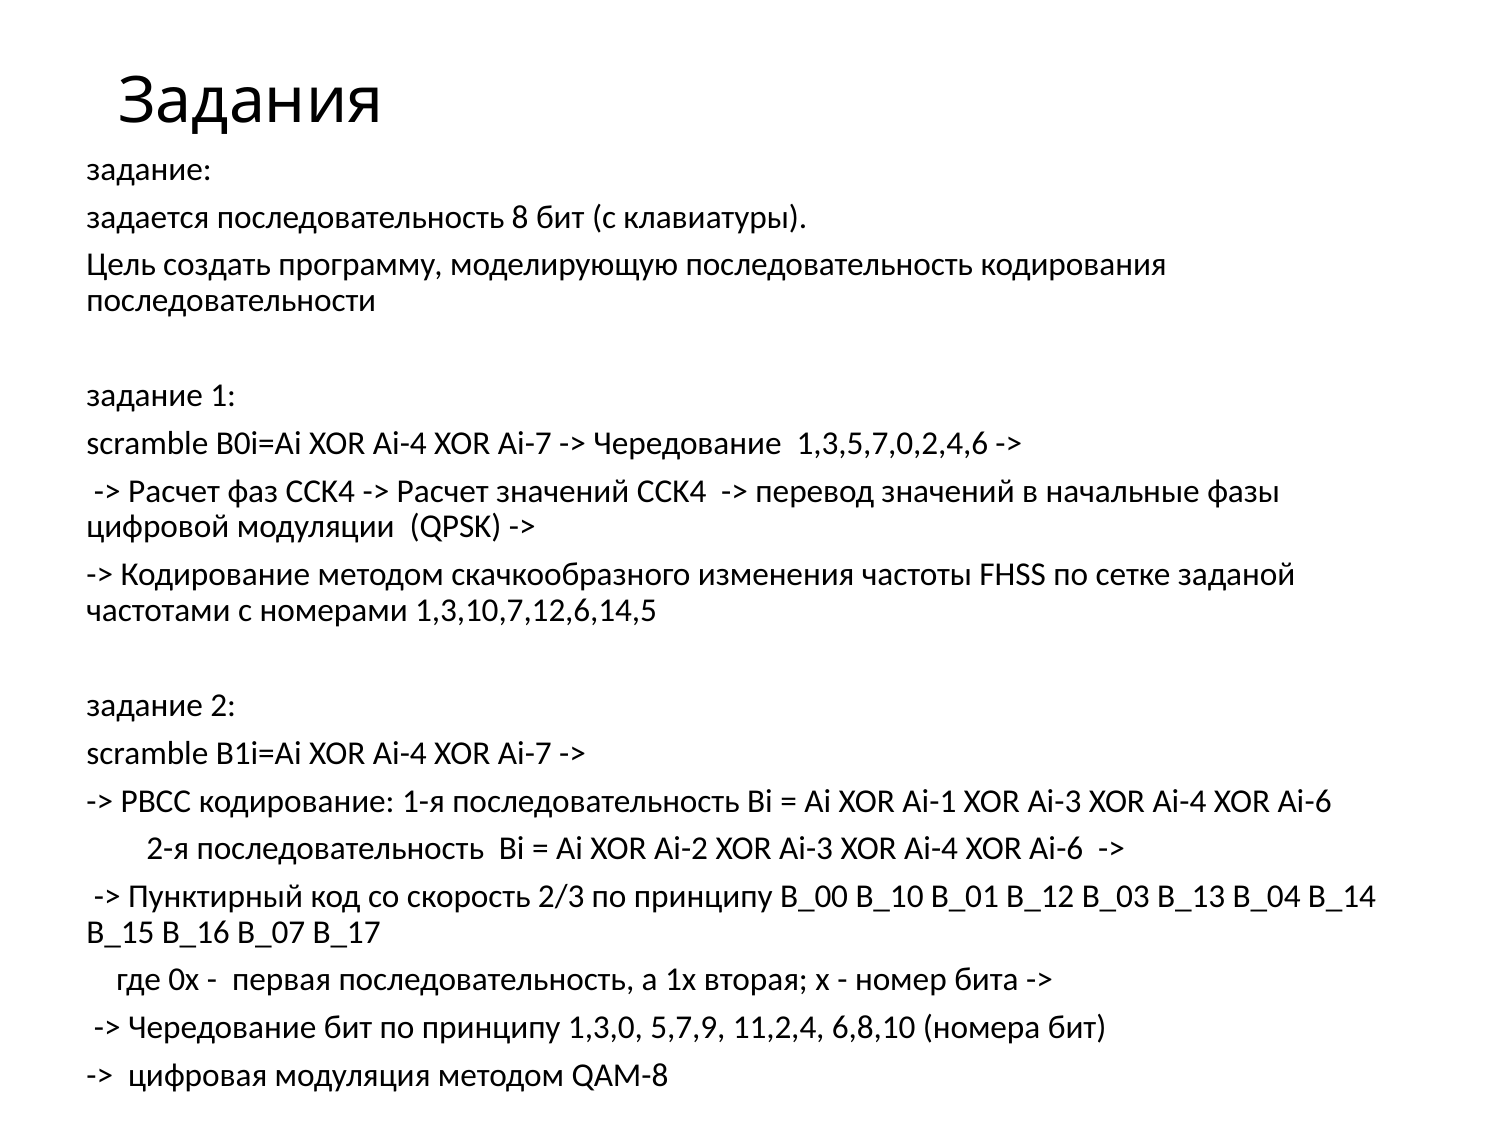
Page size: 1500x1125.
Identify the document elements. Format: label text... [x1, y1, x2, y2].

list задание: задается последовательность 8 бит (c клавиатуры). Цель создать программу, моделирующую последовательность кодирования последовательности задание 1: scramble B0i=Ai XOR Ai-4 XOR Ai-7 -> Чередование 1,3,5,7,0,2,4,6 -> -> Расчет фаз CCK4 -> Расчет значений CCK4 -> перевод значений в начальные фазы цифровой модуляции (QPSK) -> -> Кодирование методом скачкообразного изменения частоты FHSS по сетке заданой частотами с номерами 1,3,10,7,12,6,14,5 задание 2: scramble B1i=Ai XOR Ai-4 XOR Ai-7 -> -> PBCC кодирование: 1-я последовательность Bi = Ai XOR Ai-1 XOR Ai-3 XOR Ai-4 XOR Ai-6 2-я последовательность Bi = Ai XOR Ai-2 XOR Ai-3 XOR Ai-4 XOR Ai-6 -> -> Пунктирный код со скорость 2/3 по принципу B_00 B_10 B_01 B_12 B_03 B_13 B_04 B_14 B_15 B_16 B_07 B_17 где 0x - первая последовательность, а 1x вторая; x - номер бита -> -> Чередование бит по принципу 1,3,0, 5,7,9, 11,2,4, 6,8,10 (номера бит) -> цифровая модуляция методом QAM-8 [71, 144, 1397, 1102]
title Задания [103, 59, 1397, 144]
